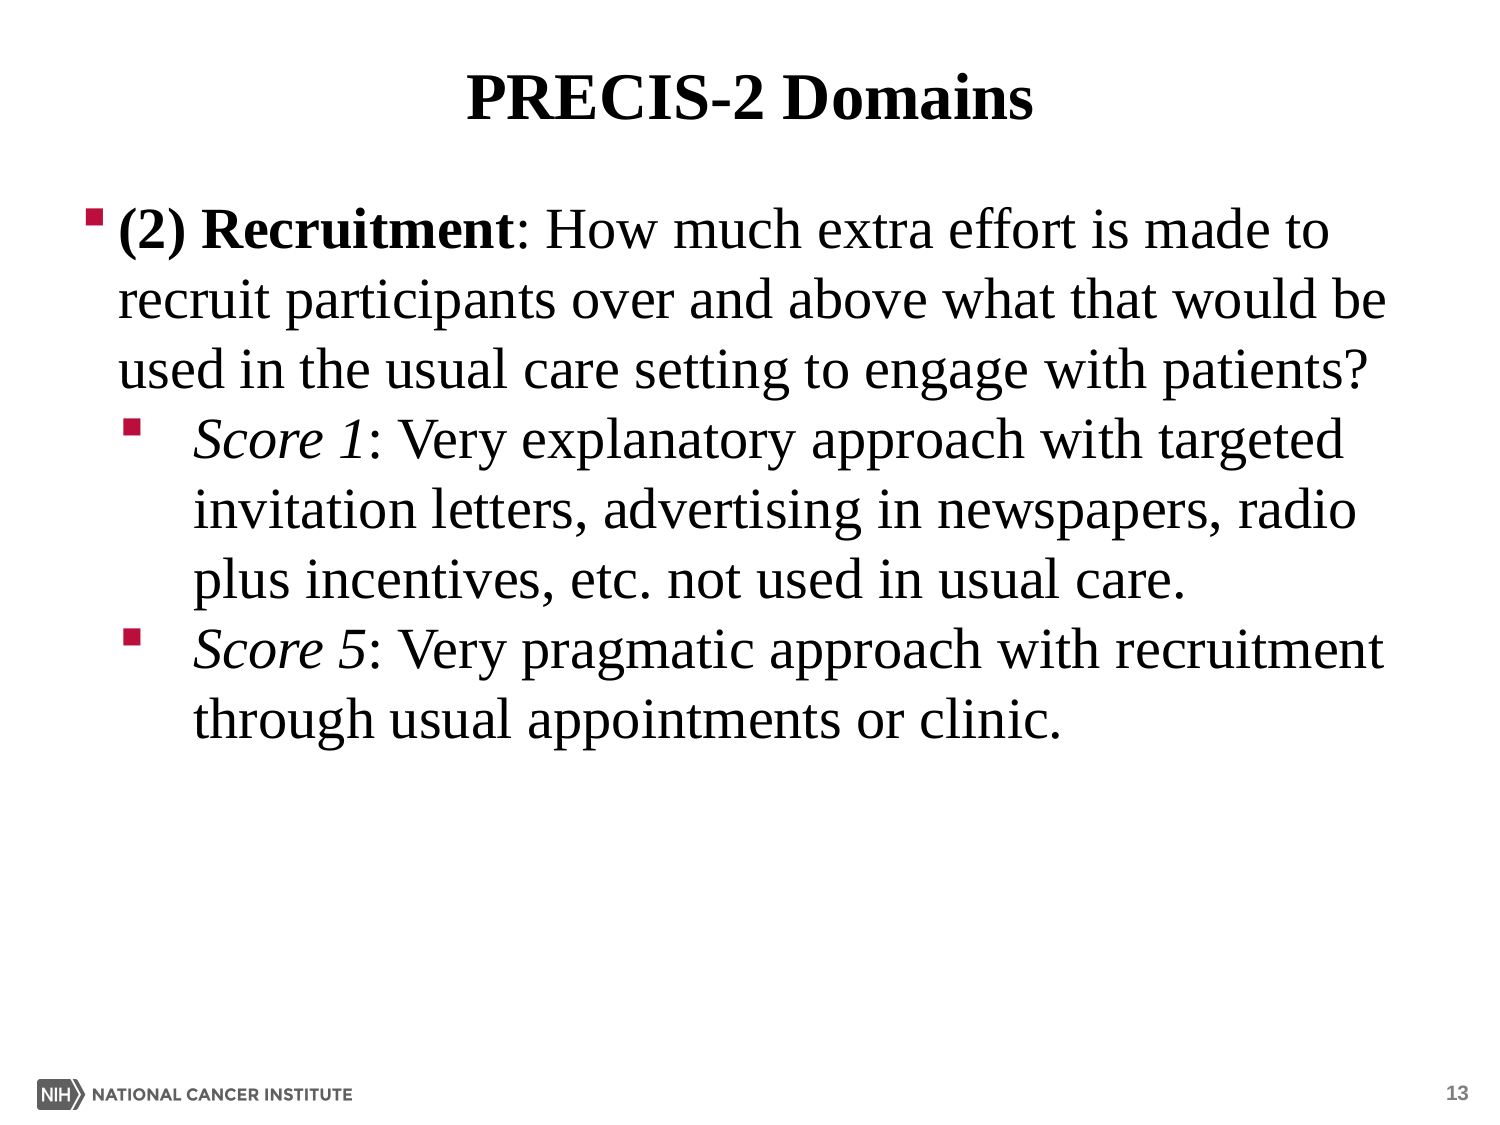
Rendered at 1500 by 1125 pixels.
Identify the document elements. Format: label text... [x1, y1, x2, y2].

picture [37, 1079, 352, 1110]
list (2) Recruitment: How much extra effort is made to recruit participants over and above what that would be used in the usual care setting to engage with patients? Score 1: Very explanatory approach with targeted invitation letters, advertising in newspapers, radio plus incentives, etc. not used in usual care. Score 5: Very pragmatic approach with recruitment through usual appointments or clinic. [81, 190, 1443, 1032]
title PRECIS-2 Domains [81, 41, 1421, 134]
